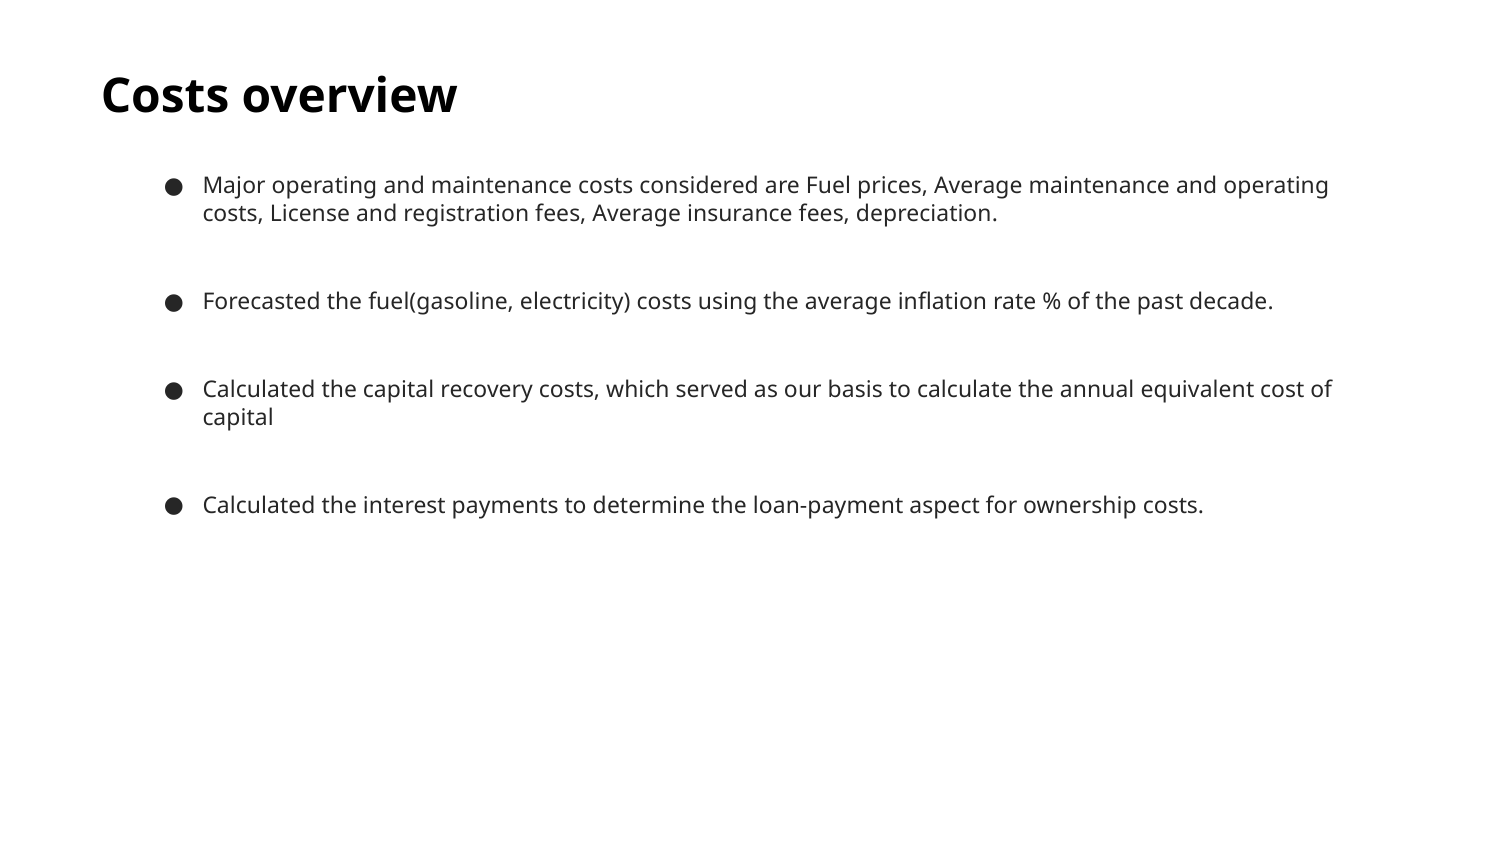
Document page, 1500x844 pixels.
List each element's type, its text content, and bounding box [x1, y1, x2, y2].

title Costs overview [89, 65, 1018, 200]
list Major operating and maintenance costs considered are Fuel prices, Average maintenance and operating costs, License and registration fees, Average insurance fees, depreciation. Forecasted the fuel(gasoline, electricity) costs using the average inflation rate % of the past decade. Calculated the capital recovery costs, which served as our basis to calculate the annual equivalent cost of capital Calculated the interest payments to determine the loan-payment aspect for ownership costs. [135, 165, 1360, 697]
